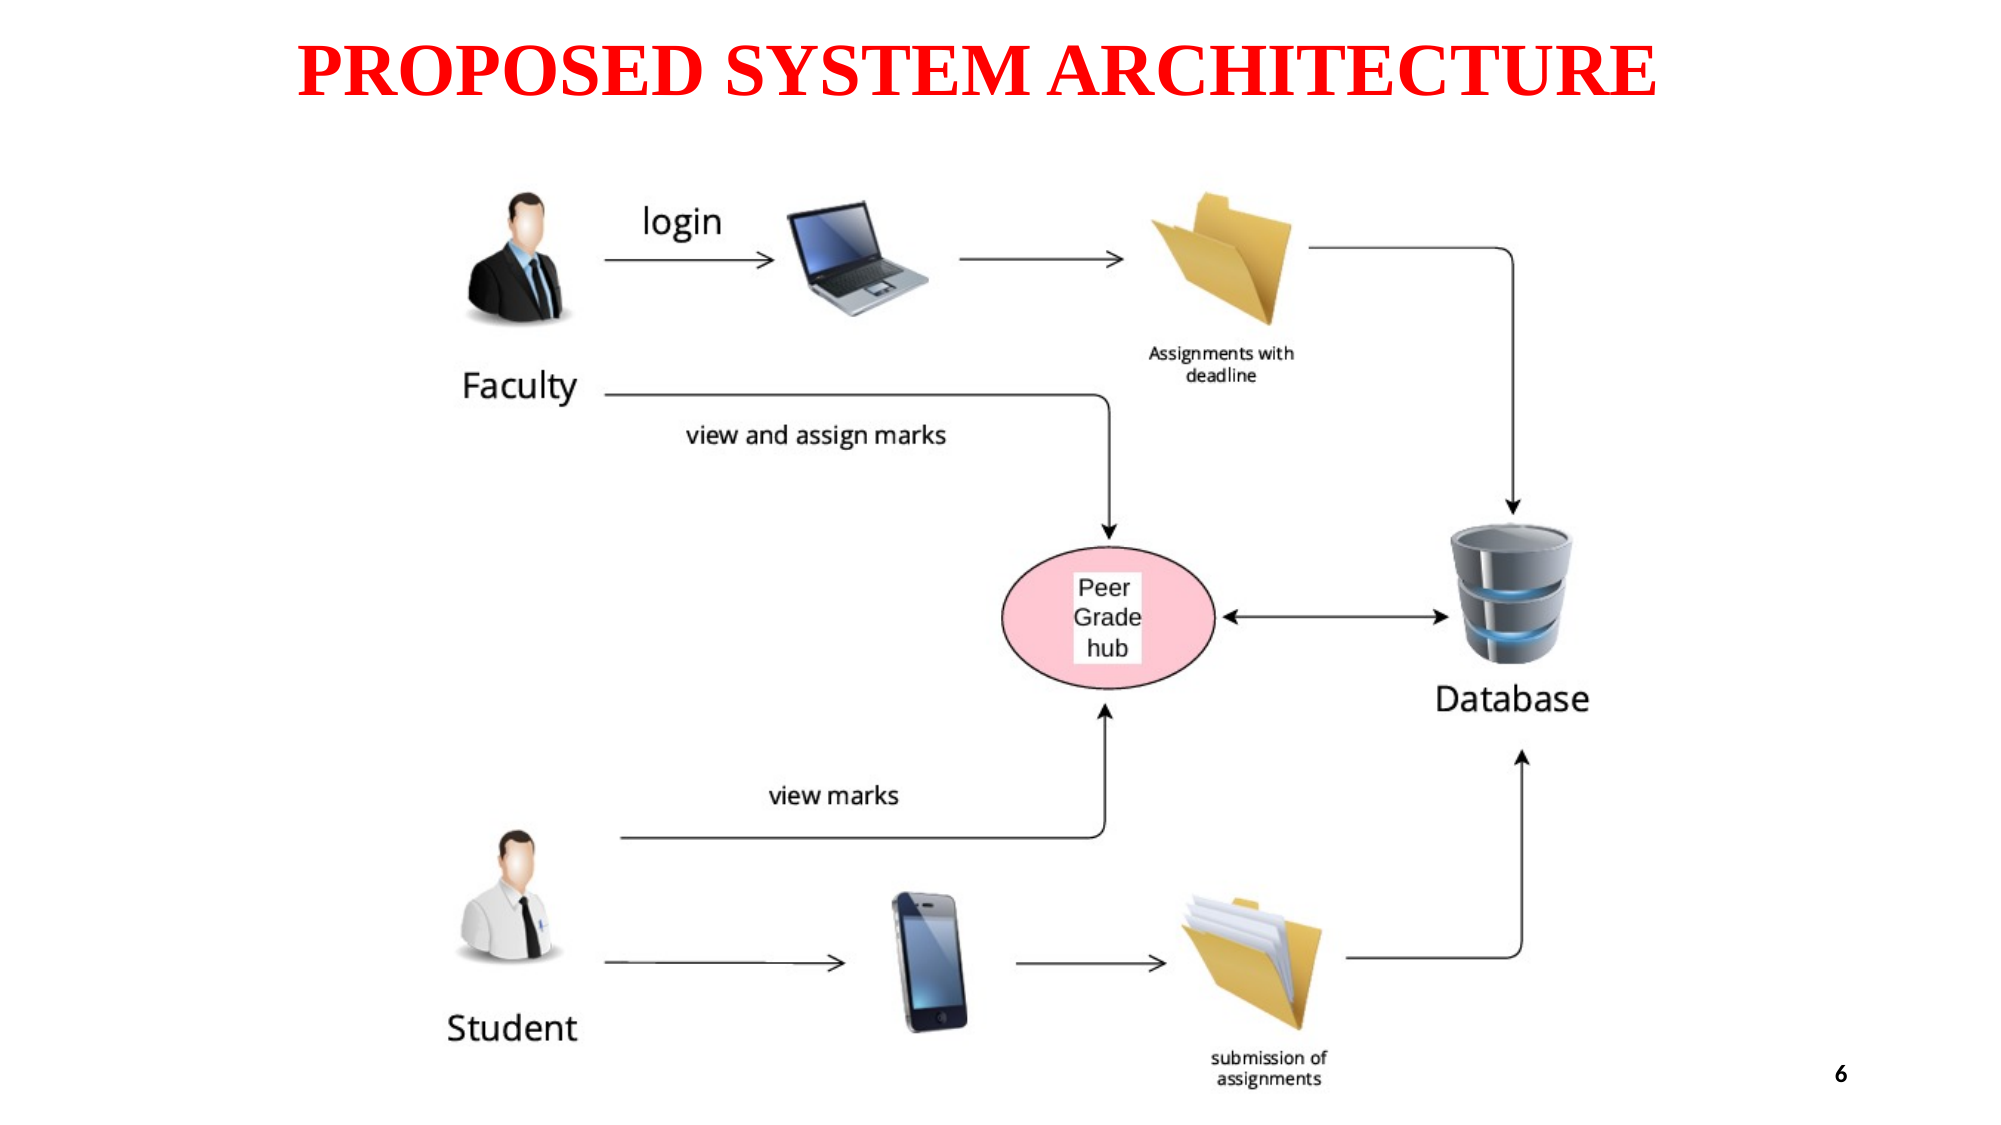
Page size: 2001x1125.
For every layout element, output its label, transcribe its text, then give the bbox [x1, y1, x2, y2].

slide_number 6 [1652, 1042, 1863, 1103]
text_box PROPOSED SYSTEM ARCHITECTURE [282, 13, 1676, 118]
picture [348, 125, 1652, 1125]
